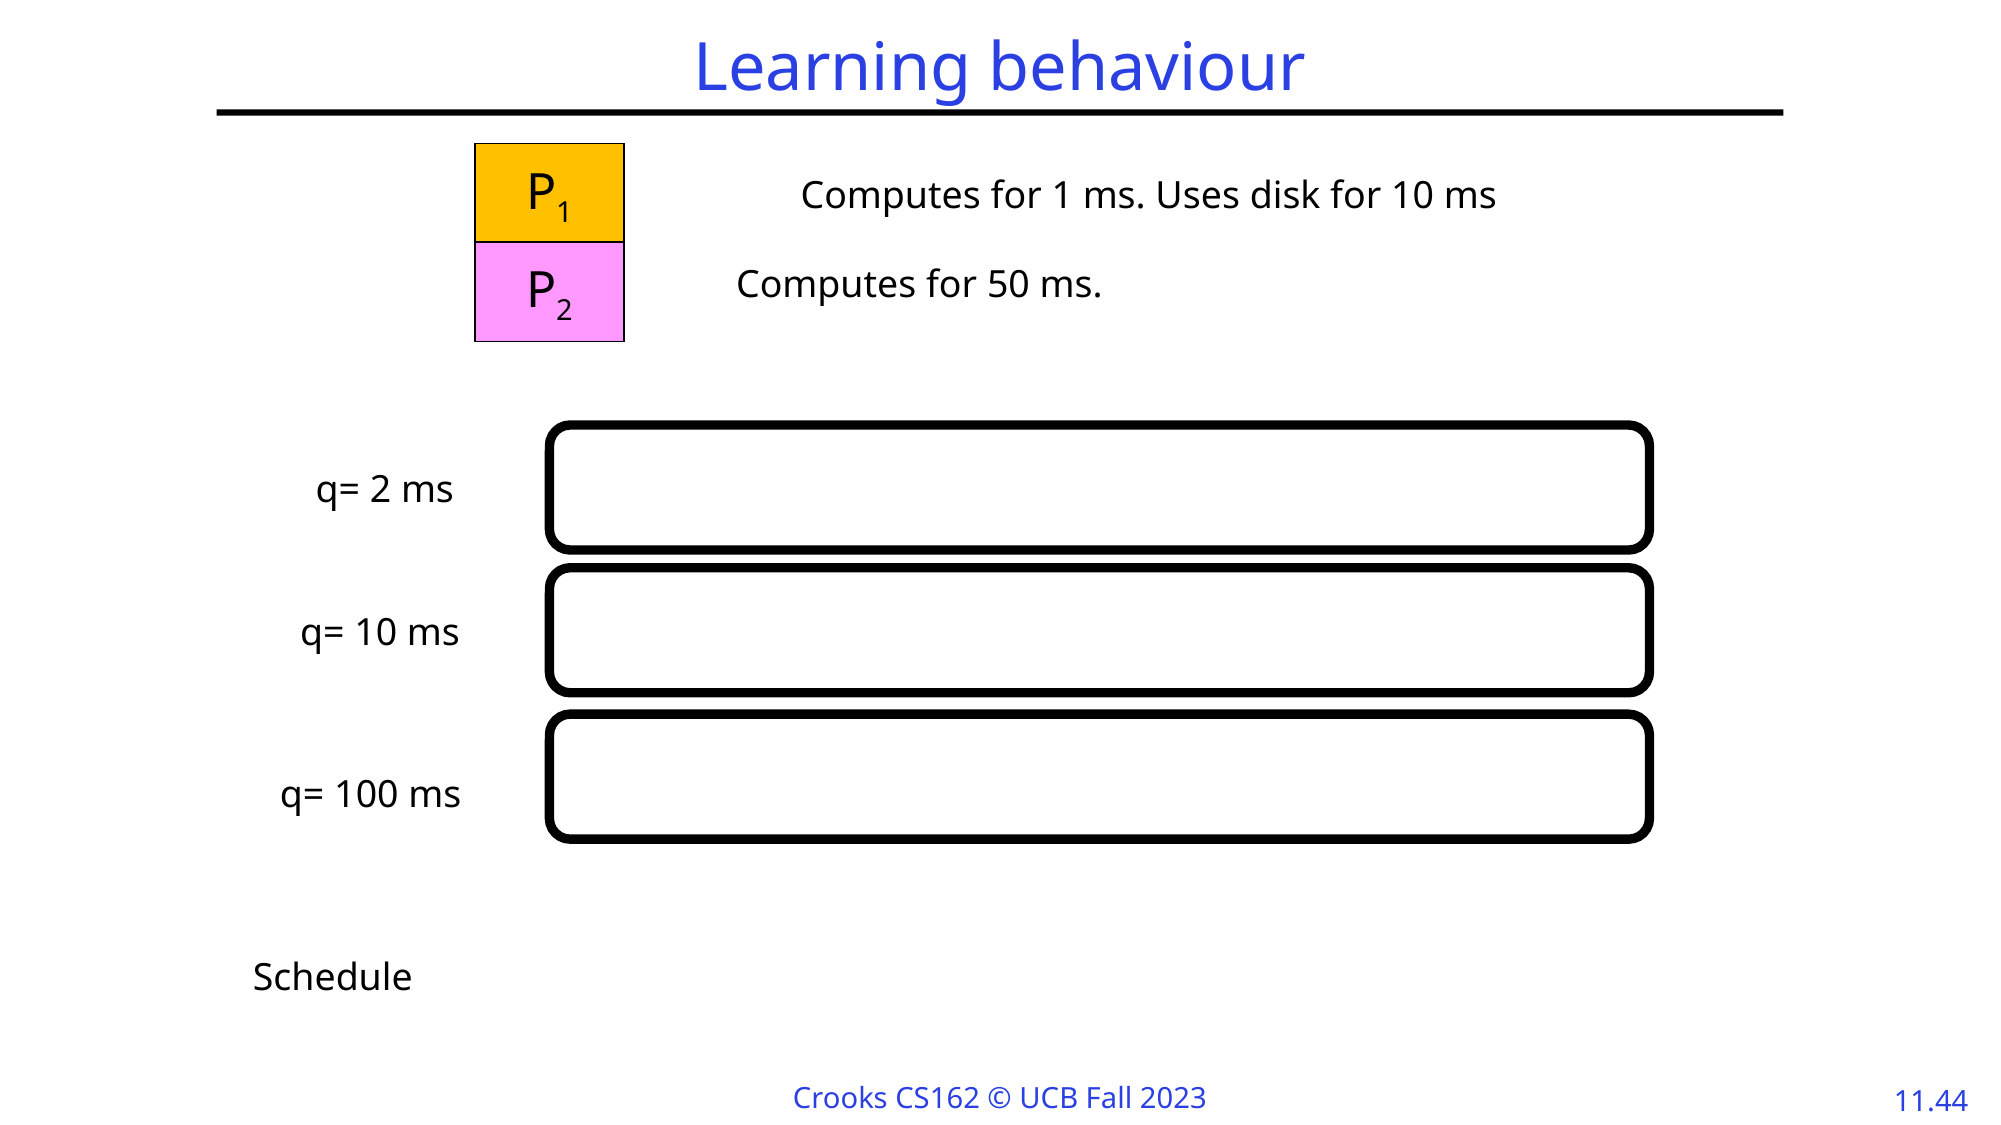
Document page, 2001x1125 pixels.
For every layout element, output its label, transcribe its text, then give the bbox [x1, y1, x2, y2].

text_box q= 2 ms [300, 457, 469, 518]
text_box q= 10 ms [285, 600, 475, 661]
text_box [474, 143, 1649, 267]
text_box [549, 424, 1650, 551]
text_box [549, 567, 1650, 693]
text_box Computes for 50 ms. [721, 275, 1128, 312]
title Learning behaviour [216, 24, 1784, 113]
text_box [549, 714, 1650, 840]
text_box q= 100 ms [265, 762, 477, 823]
text_box P2 [474, 274, 624, 342]
text_box Schedule [238, 945, 429, 1005]
